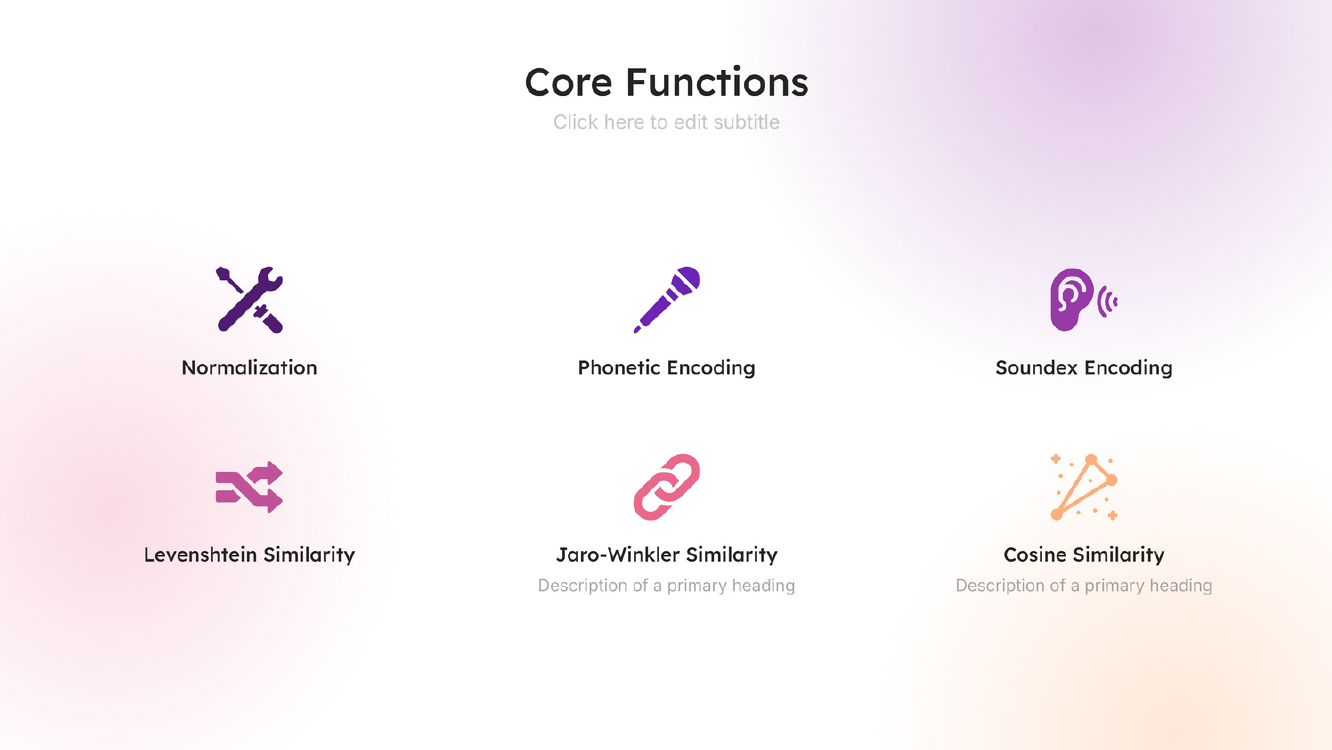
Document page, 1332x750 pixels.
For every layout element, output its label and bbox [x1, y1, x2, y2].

text_box [0, 0, 1332, 750]
